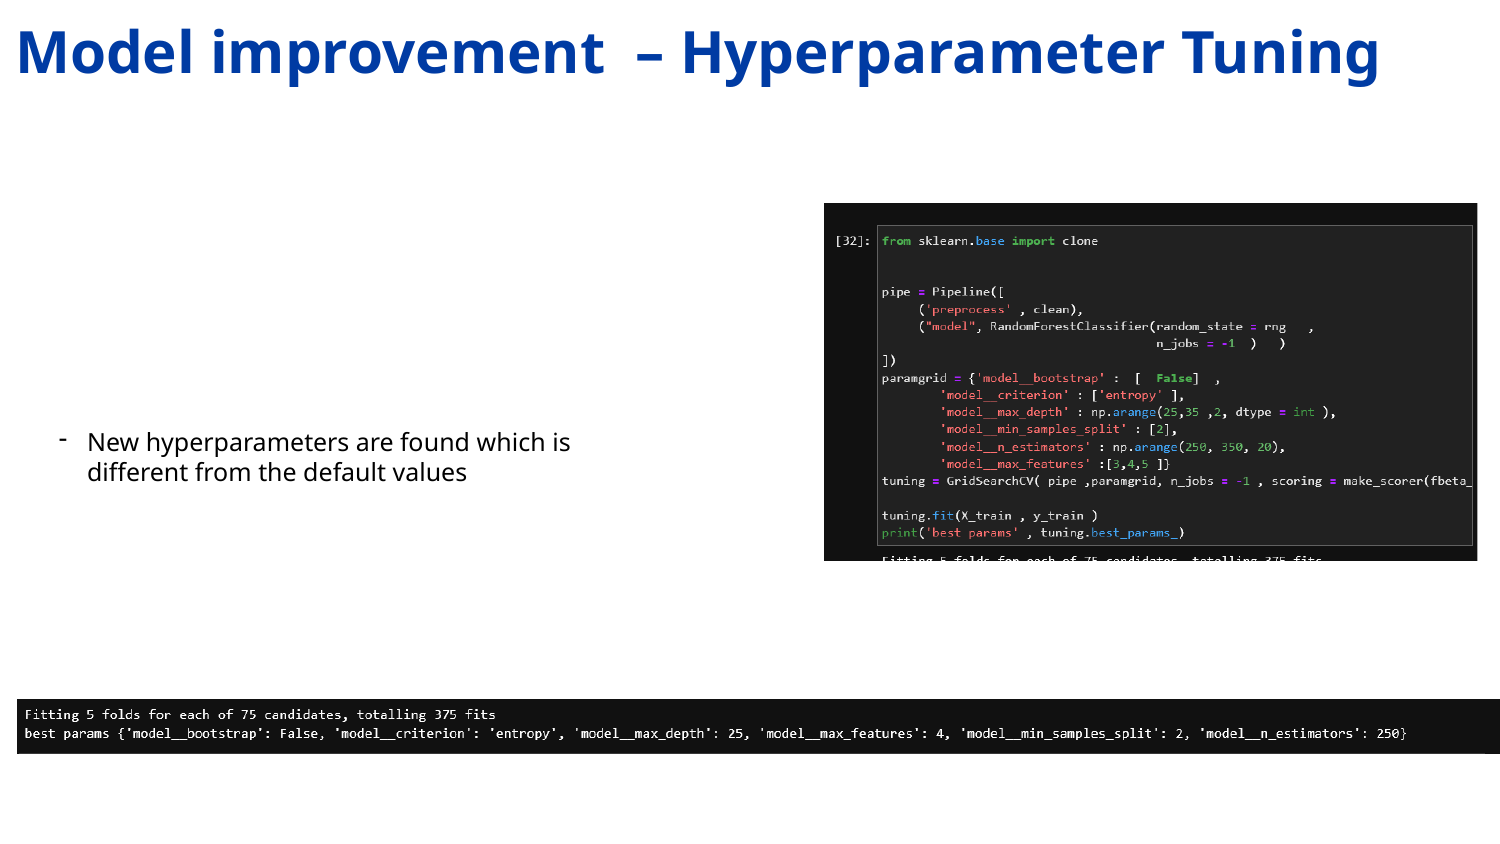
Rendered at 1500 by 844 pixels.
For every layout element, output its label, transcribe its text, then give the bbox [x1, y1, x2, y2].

picture [16, 699, 1500, 754]
list New hyperparameters are found which is different from the default values [44, 226, 623, 697]
picture [823, 203, 1478, 561]
title Model improvement – Hyperparameter Tuning [0, 0, 1413, 94]
